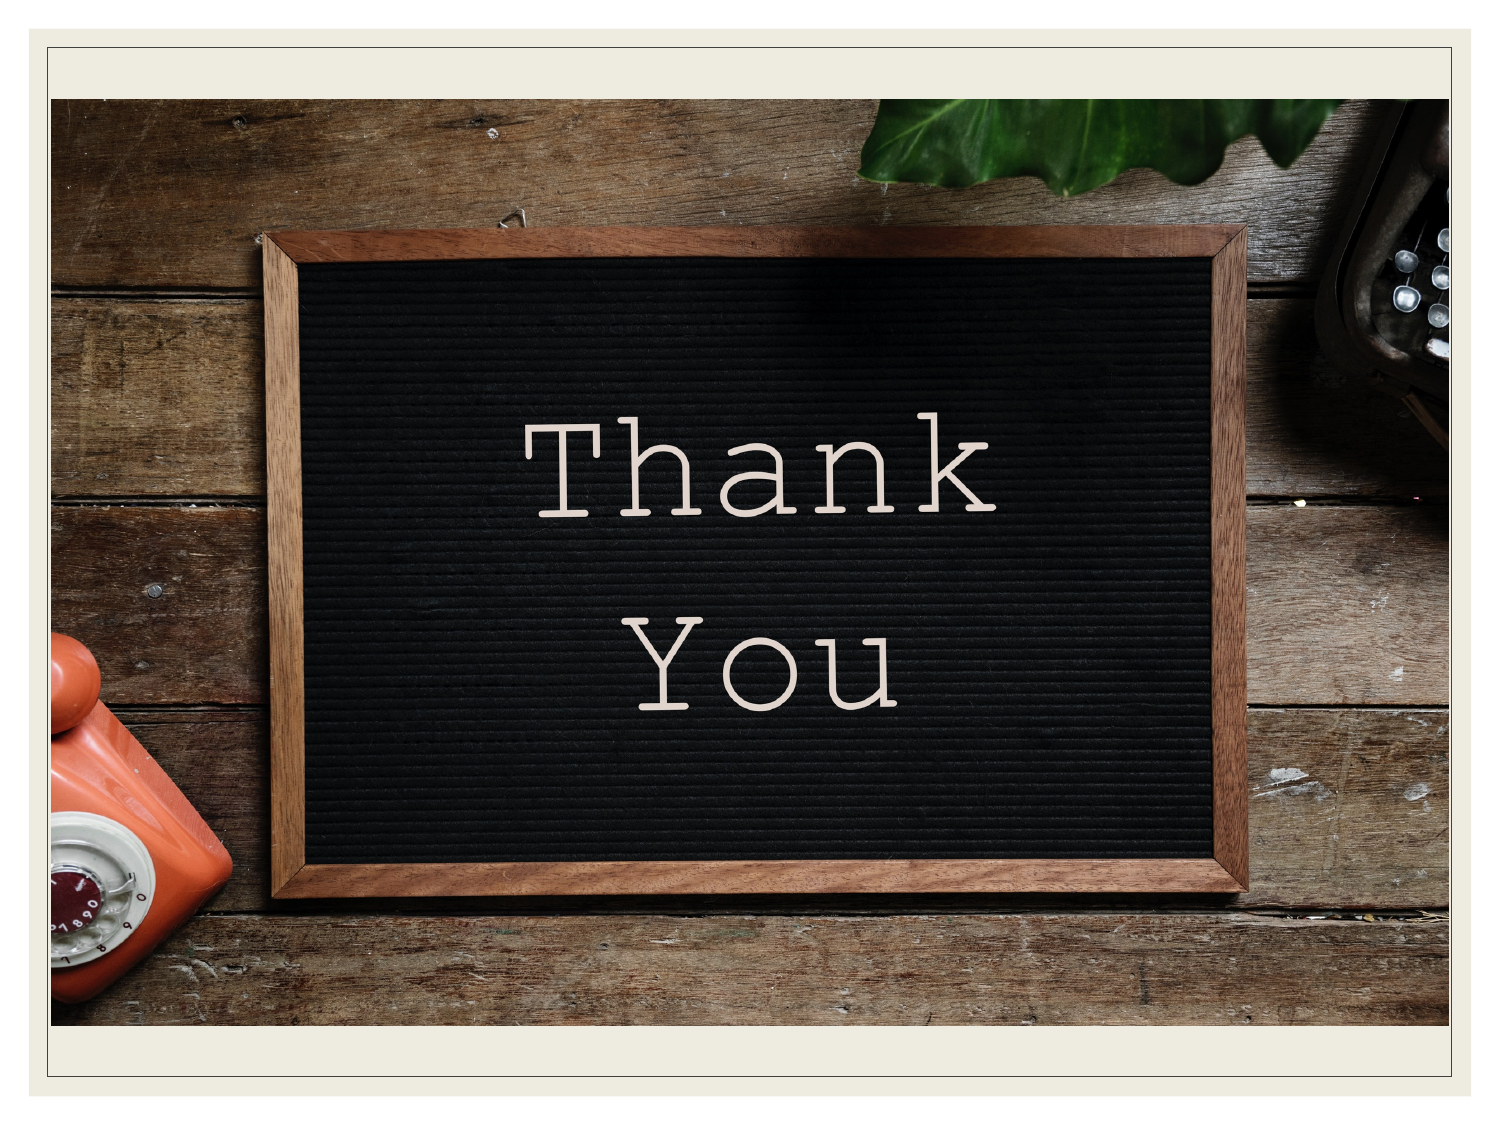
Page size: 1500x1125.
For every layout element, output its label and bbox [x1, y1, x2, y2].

picture [51, 99, 1449, 1026]
